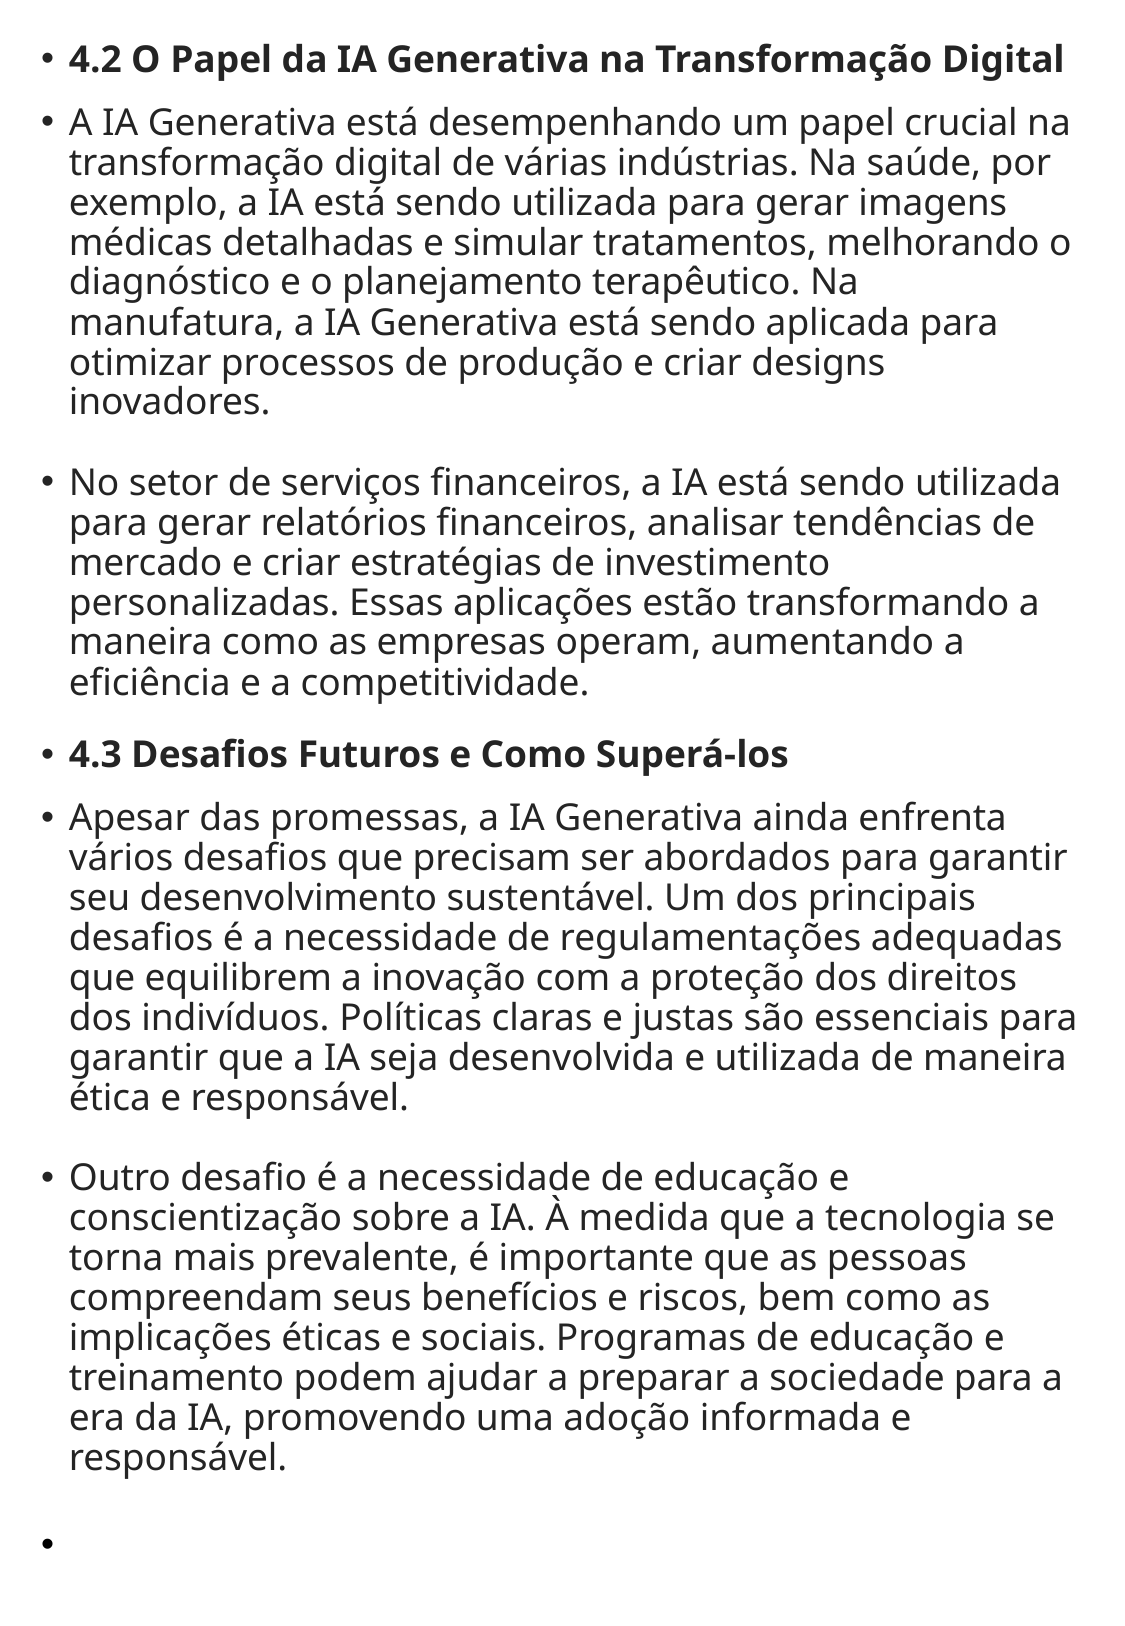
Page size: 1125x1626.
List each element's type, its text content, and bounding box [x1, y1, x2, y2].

list 4.2 O Papel da IA Generativa na Transformação Digital A IA Generativa está desempenhando um papel crucial na transformação digital de várias indústrias. Na saúde, por exemplo, a IA está sendo utilizada para gerar imagens médicas detalhadas e simular tratamentos, melhorando o diagnóstico e o planejamento terapêutico. Na manufatura, a IA Generativa está sendo aplicada para otimizar processos de produção e criar designs inovadores. No setor de serviços financeiros, a IA está sendo utilizada para gerar relatórios financeiros, analisar tendências de mercado e criar estratégias de investimento personalizadas. Essas aplicações estão transformando a maneira como as empresas operam, aumentando a eficiência e a competitividade. 4.3 Desafios Futuros e Como Superá-los Apesar das promessas, a IA Generativa ainda enfrenta vários desafios que precisam ser abordados para garantir seu desenvolvimento sustentável. Um dos principais desafios é a necessidade de regulamentações adequadas que equilibrem a inovação com a proteção dos direitos dos indivíduos. Políticas claras e justas são essenciais para garantir que a IA seja desenvolvida e utilizada de maneira ética e responsável. Outro desafio é a necessidade de educação e conscientização sobre a IA. À medida que a tecnologia se torna mais prevalente, é importante que as pessoas compreendam seus benefícios e riscos, bem como as implicações éticas e sociais. Programas de educação e treinamento podem ajudar a preparar a sociedade para a era da IA, promovendo uma adoção informada e responsável. [26, 32, 1096, 1625]
